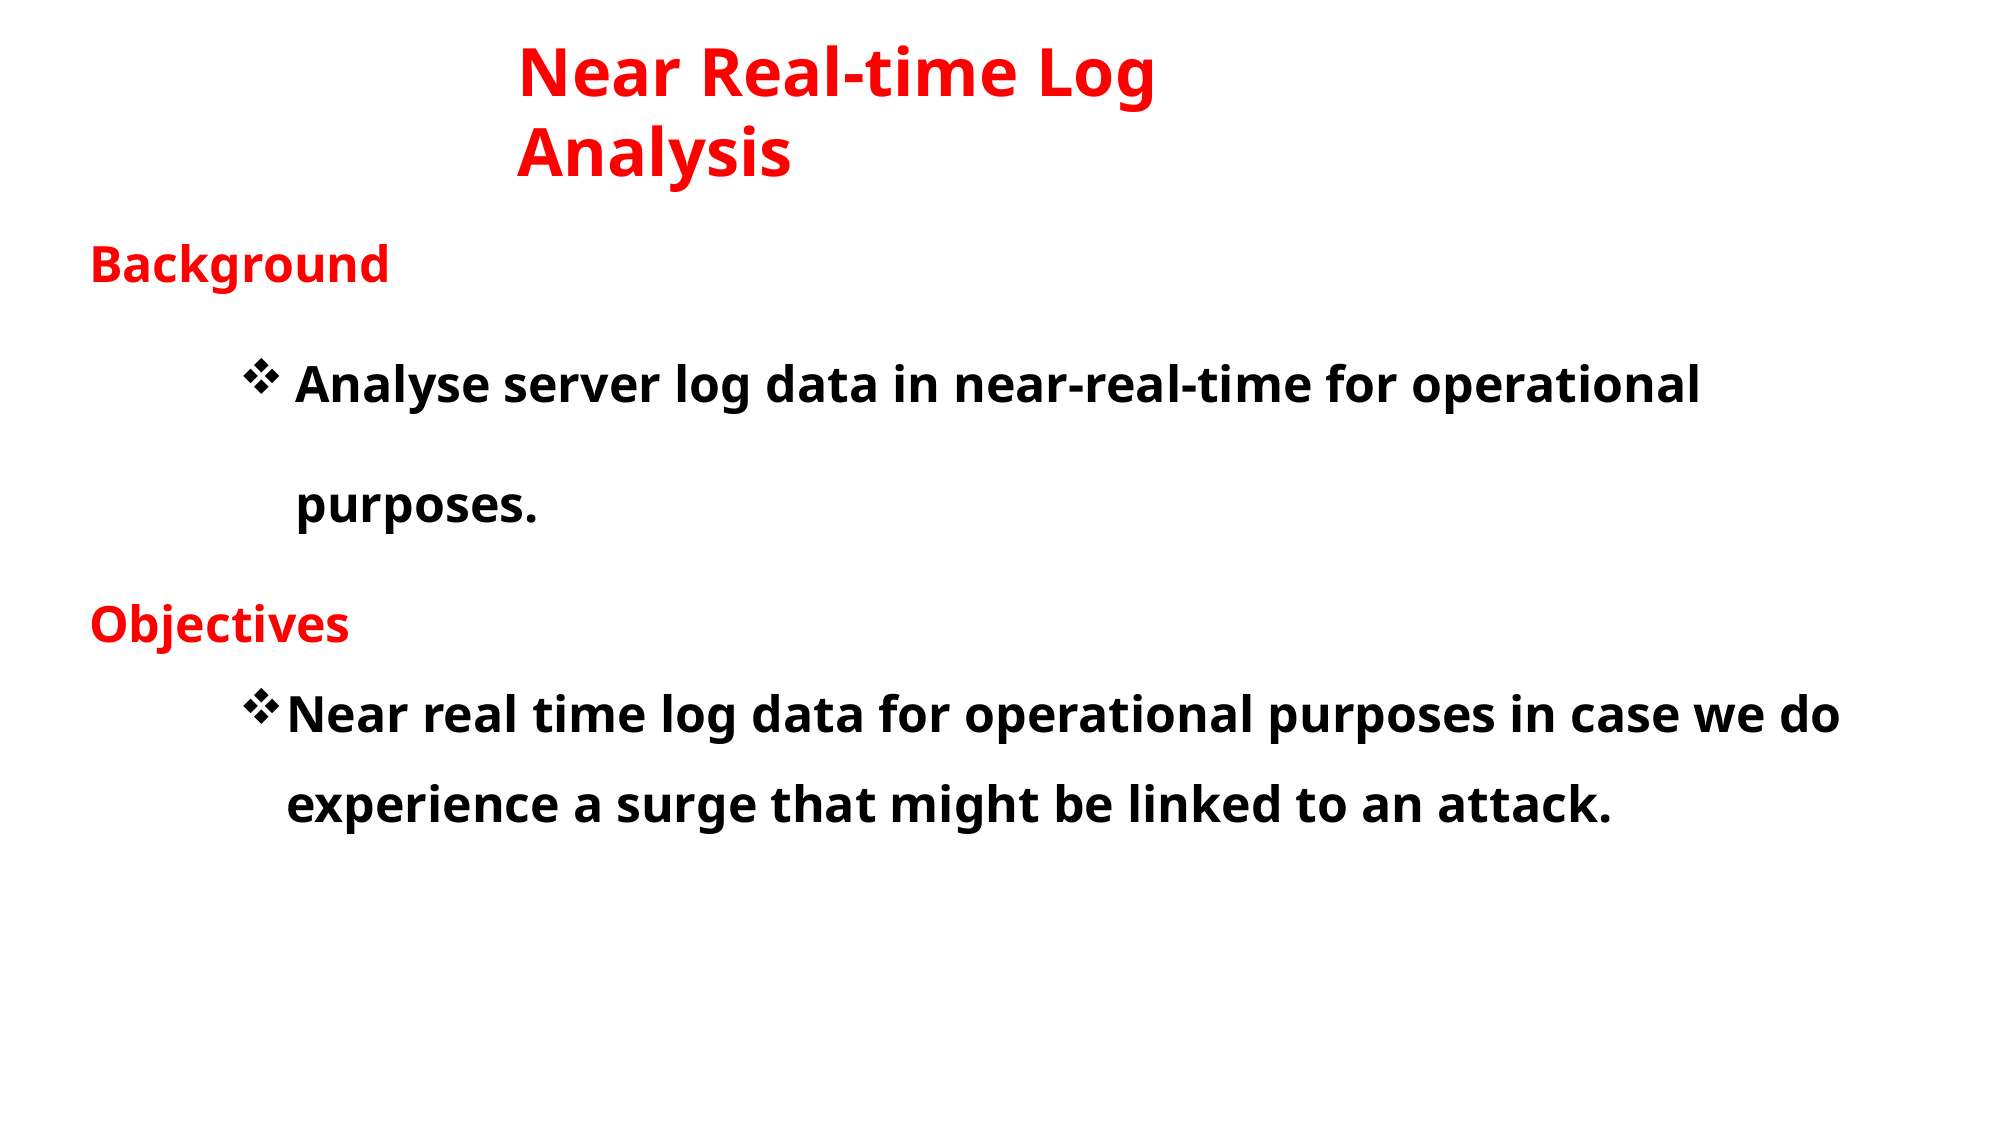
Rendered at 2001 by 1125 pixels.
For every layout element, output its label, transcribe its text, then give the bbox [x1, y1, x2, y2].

text_box Background Analyse server log data in near-real-time for operational purposes. Objectives Near real time log data for operational purposes in case we do experience a surge that might be linked to an attack. [74, 165, 1966, 840]
text_box Near Real-time Log Analysis [503, 22, 1453, 165]
